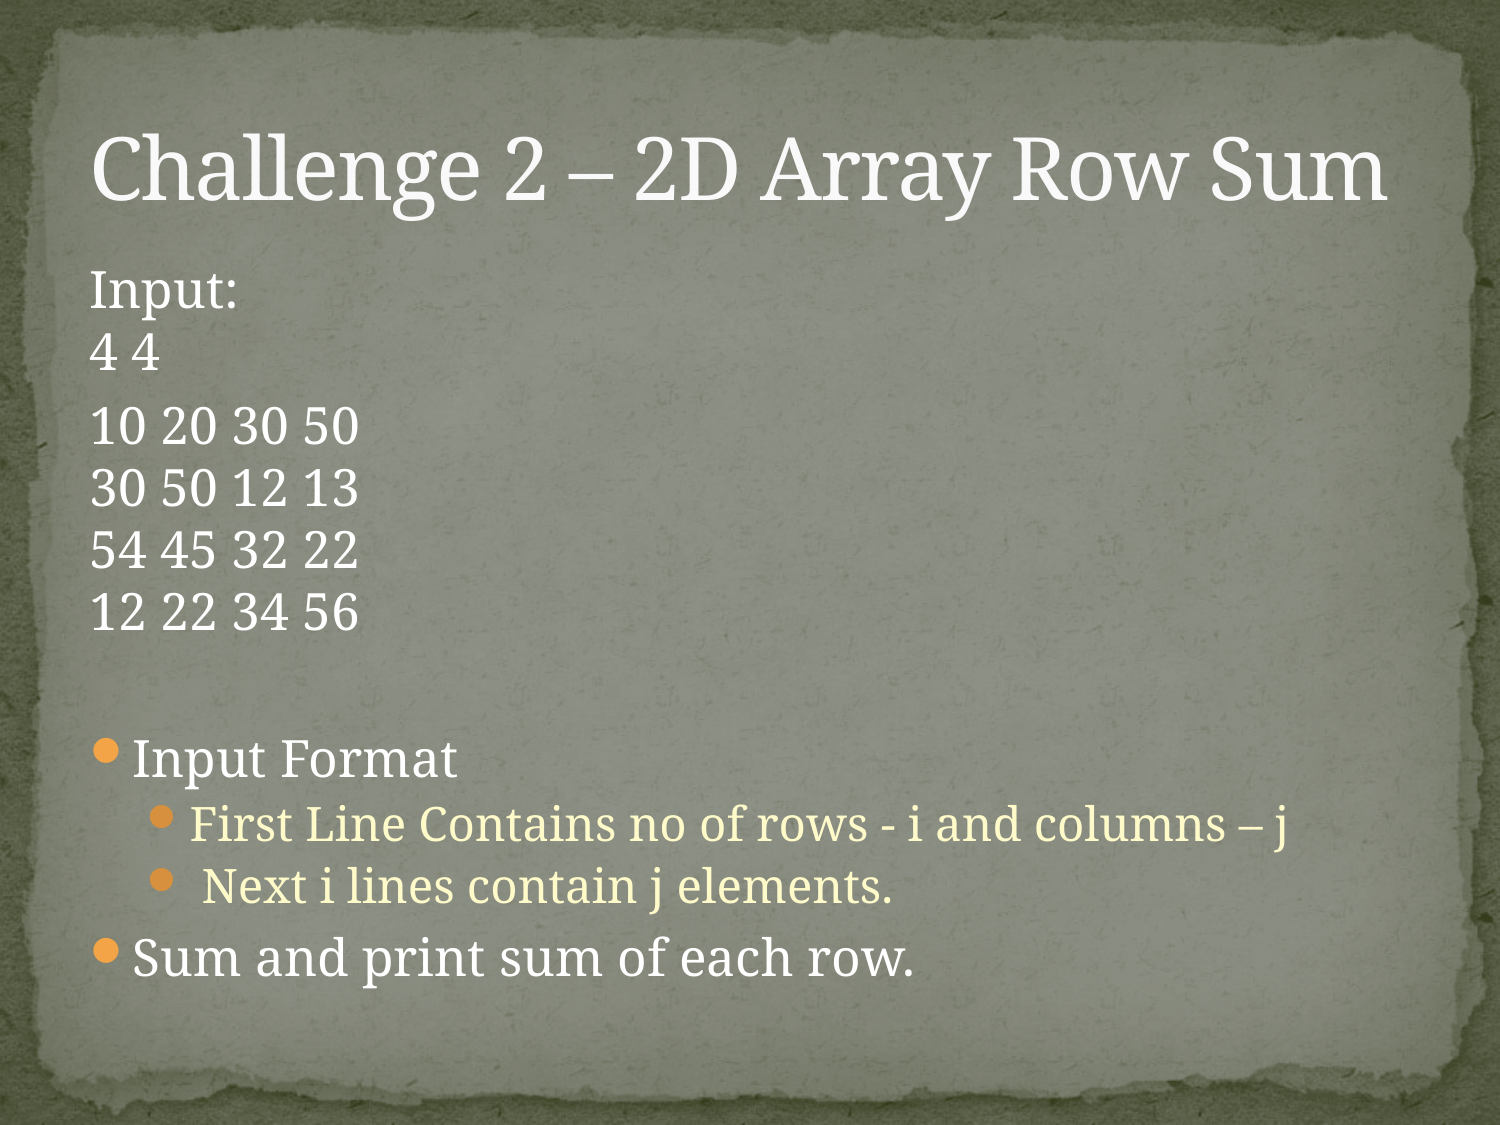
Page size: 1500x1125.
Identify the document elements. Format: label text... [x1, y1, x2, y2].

title Challenge 2 – 2D Array Row Sum [74, 24, 1425, 225]
list Input: 4 4 10 20 30 50 30 50 12 13 54 45 32 22 12 22 34 56 Input Format First Line Contains no of rows - i and columns – j Next i lines contain j elements. Sum and print sum of each row. [75, 249, 1425, 1000]
